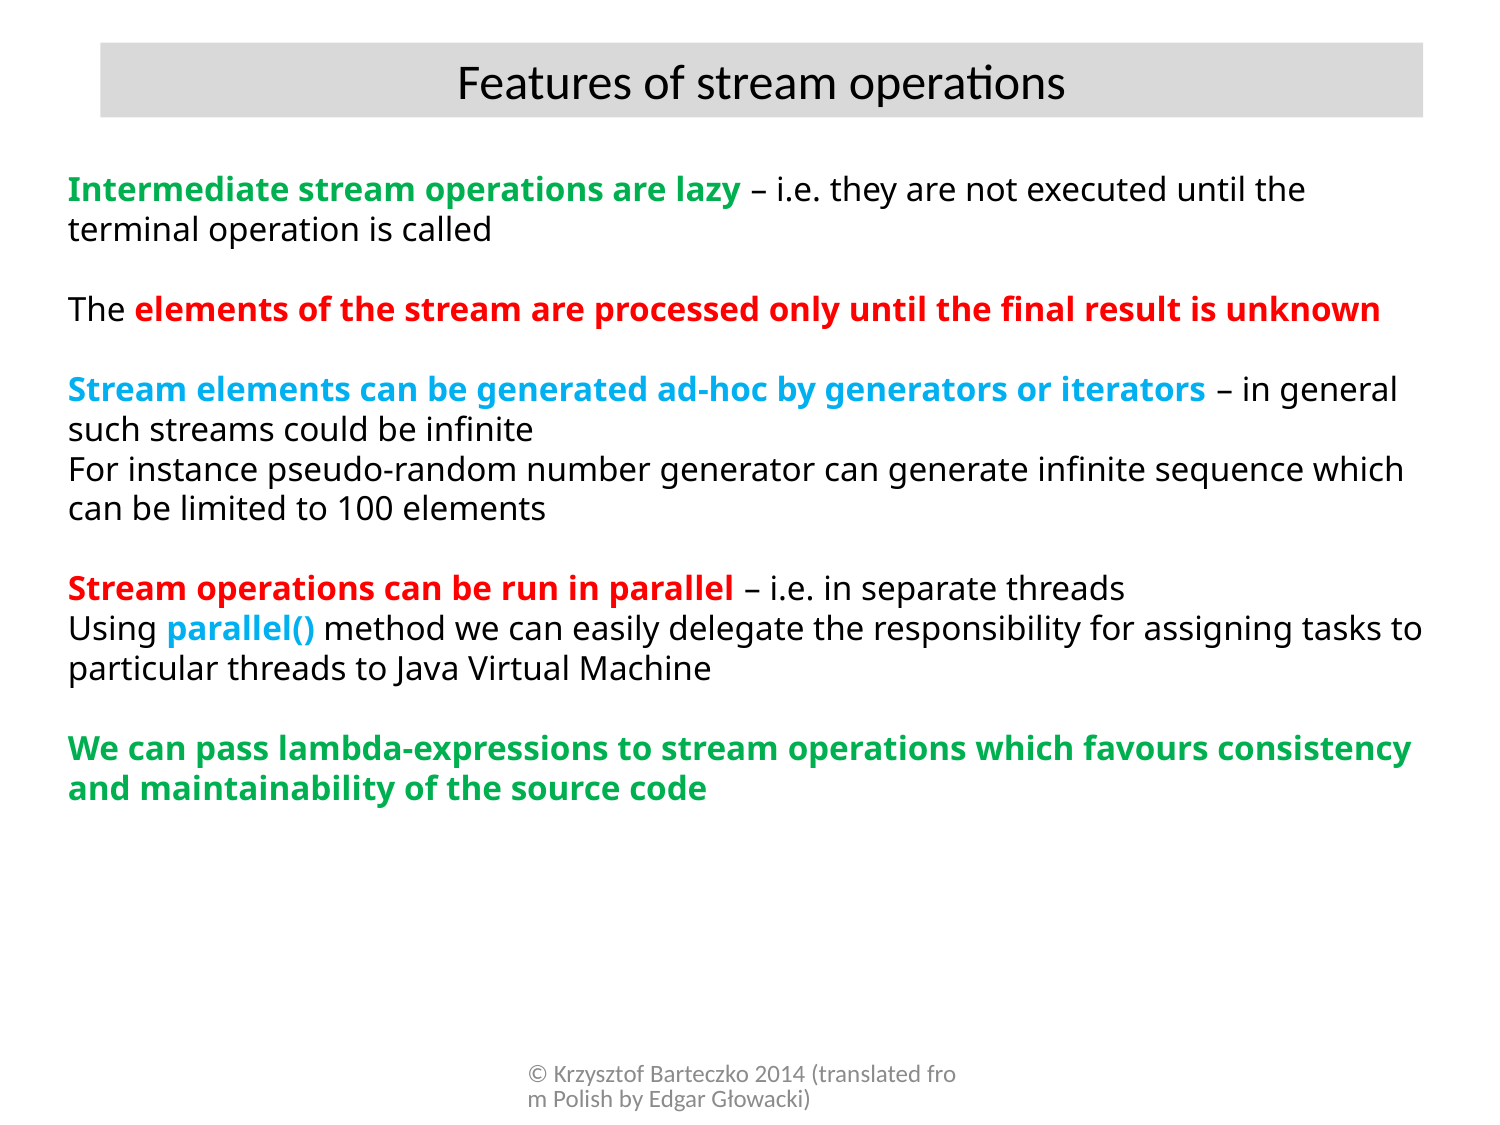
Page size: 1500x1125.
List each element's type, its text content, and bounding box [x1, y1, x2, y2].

footer © Krzysztof Barteczko 2014 (translated from Polish by Edgar Głowacki) [512, 1042, 988, 1103]
text_box Intermediate stream operations are lazy – i.e. they are not executed until the terminal operation is called The elements of the stream are processed only until the final result is unknown Stream elements can be generated ad-hoc by generators or iterators – in general such streams could be infinite For instance pseudo-random number generator can generate infinite sequence which can be limited to 100 elements Stream operations can be run in parallel – i.e. in separate threads Using parallel() method we can easily delegate the responsibility for assigning tasks to particular threads to Java Virtual Machine We can pass lambda-expressions to stream operations which favours consistency and maintainability of the source code [53, 160, 1459, 815]
text_box Features of stream operations [100, 42, 1424, 118]
